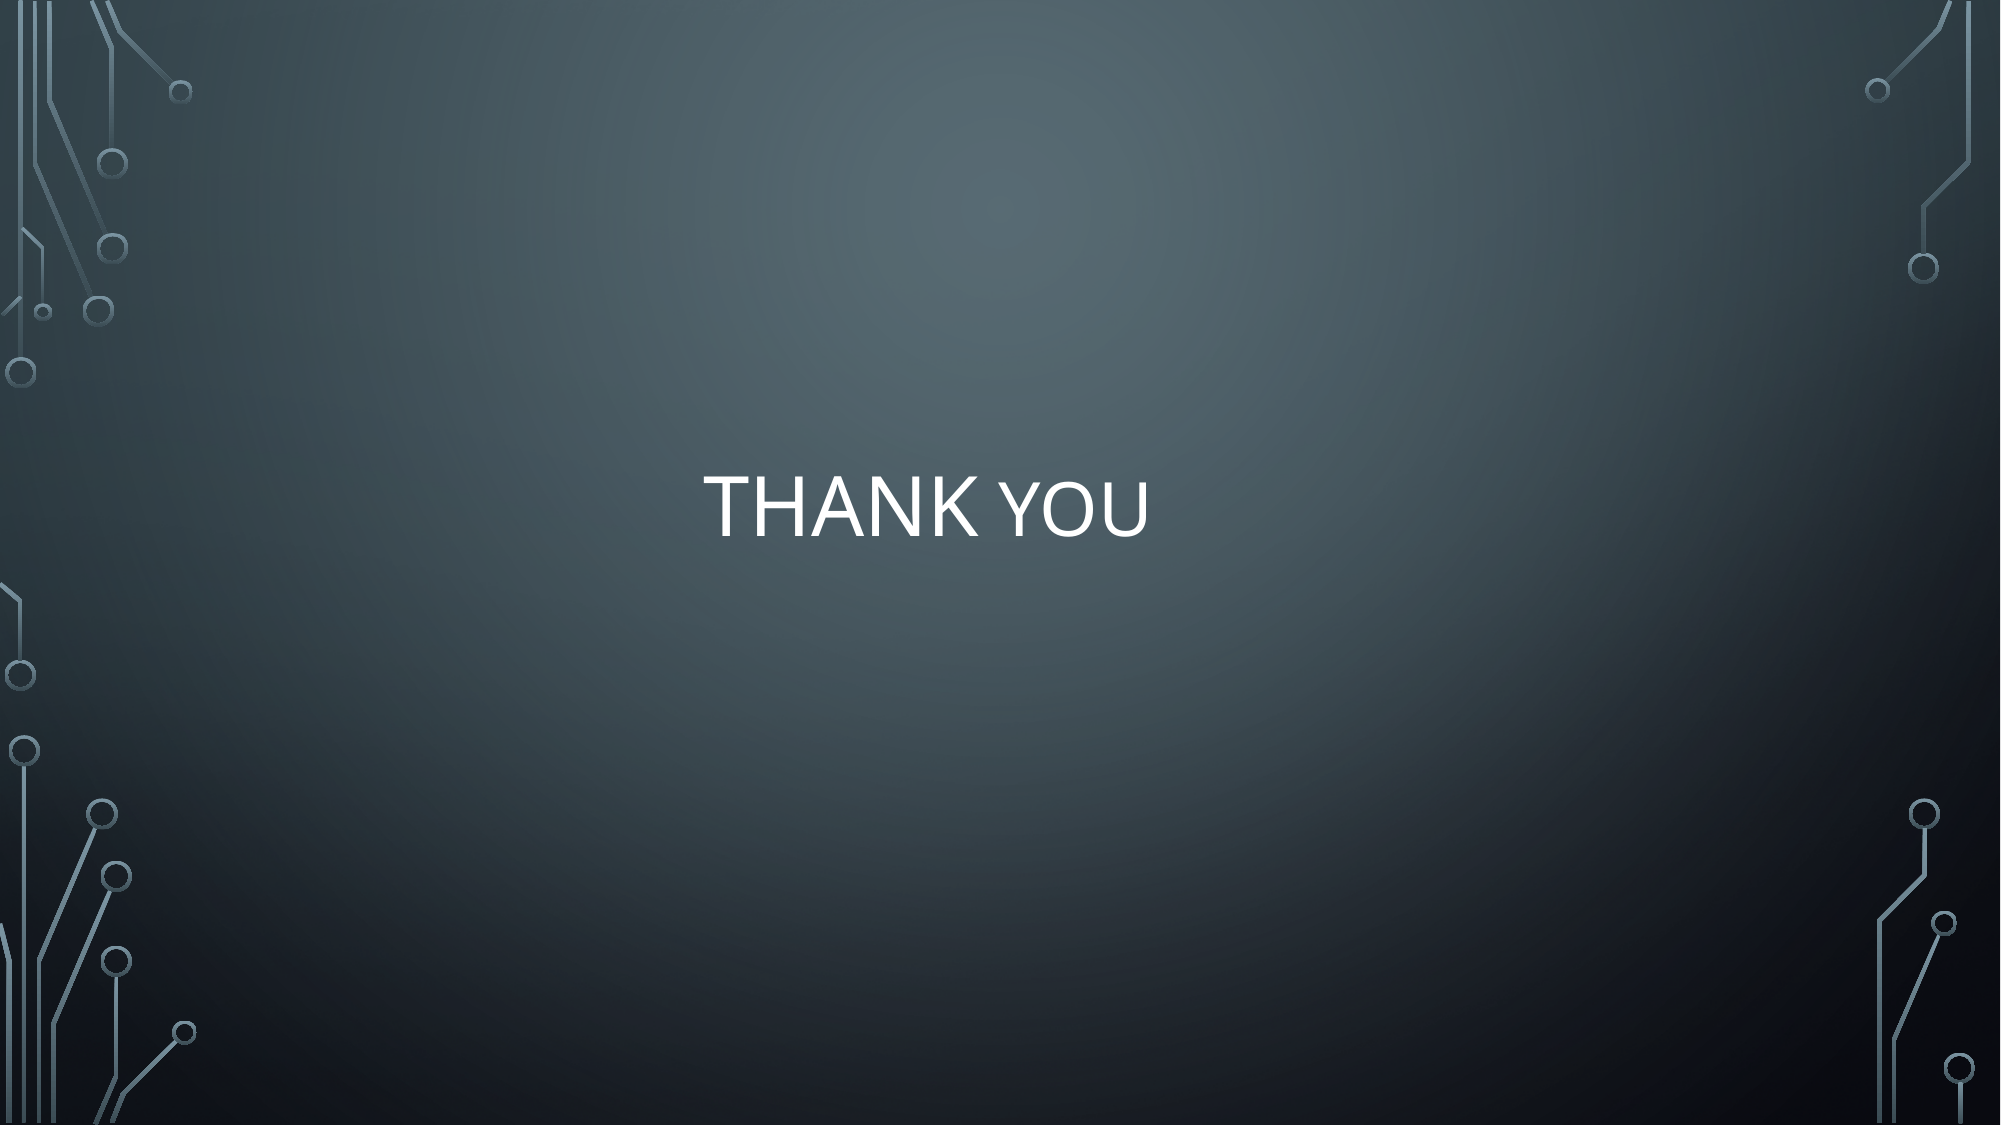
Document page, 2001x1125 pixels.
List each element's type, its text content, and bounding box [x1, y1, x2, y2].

title Thank you [688, 150, 2000, 563]
